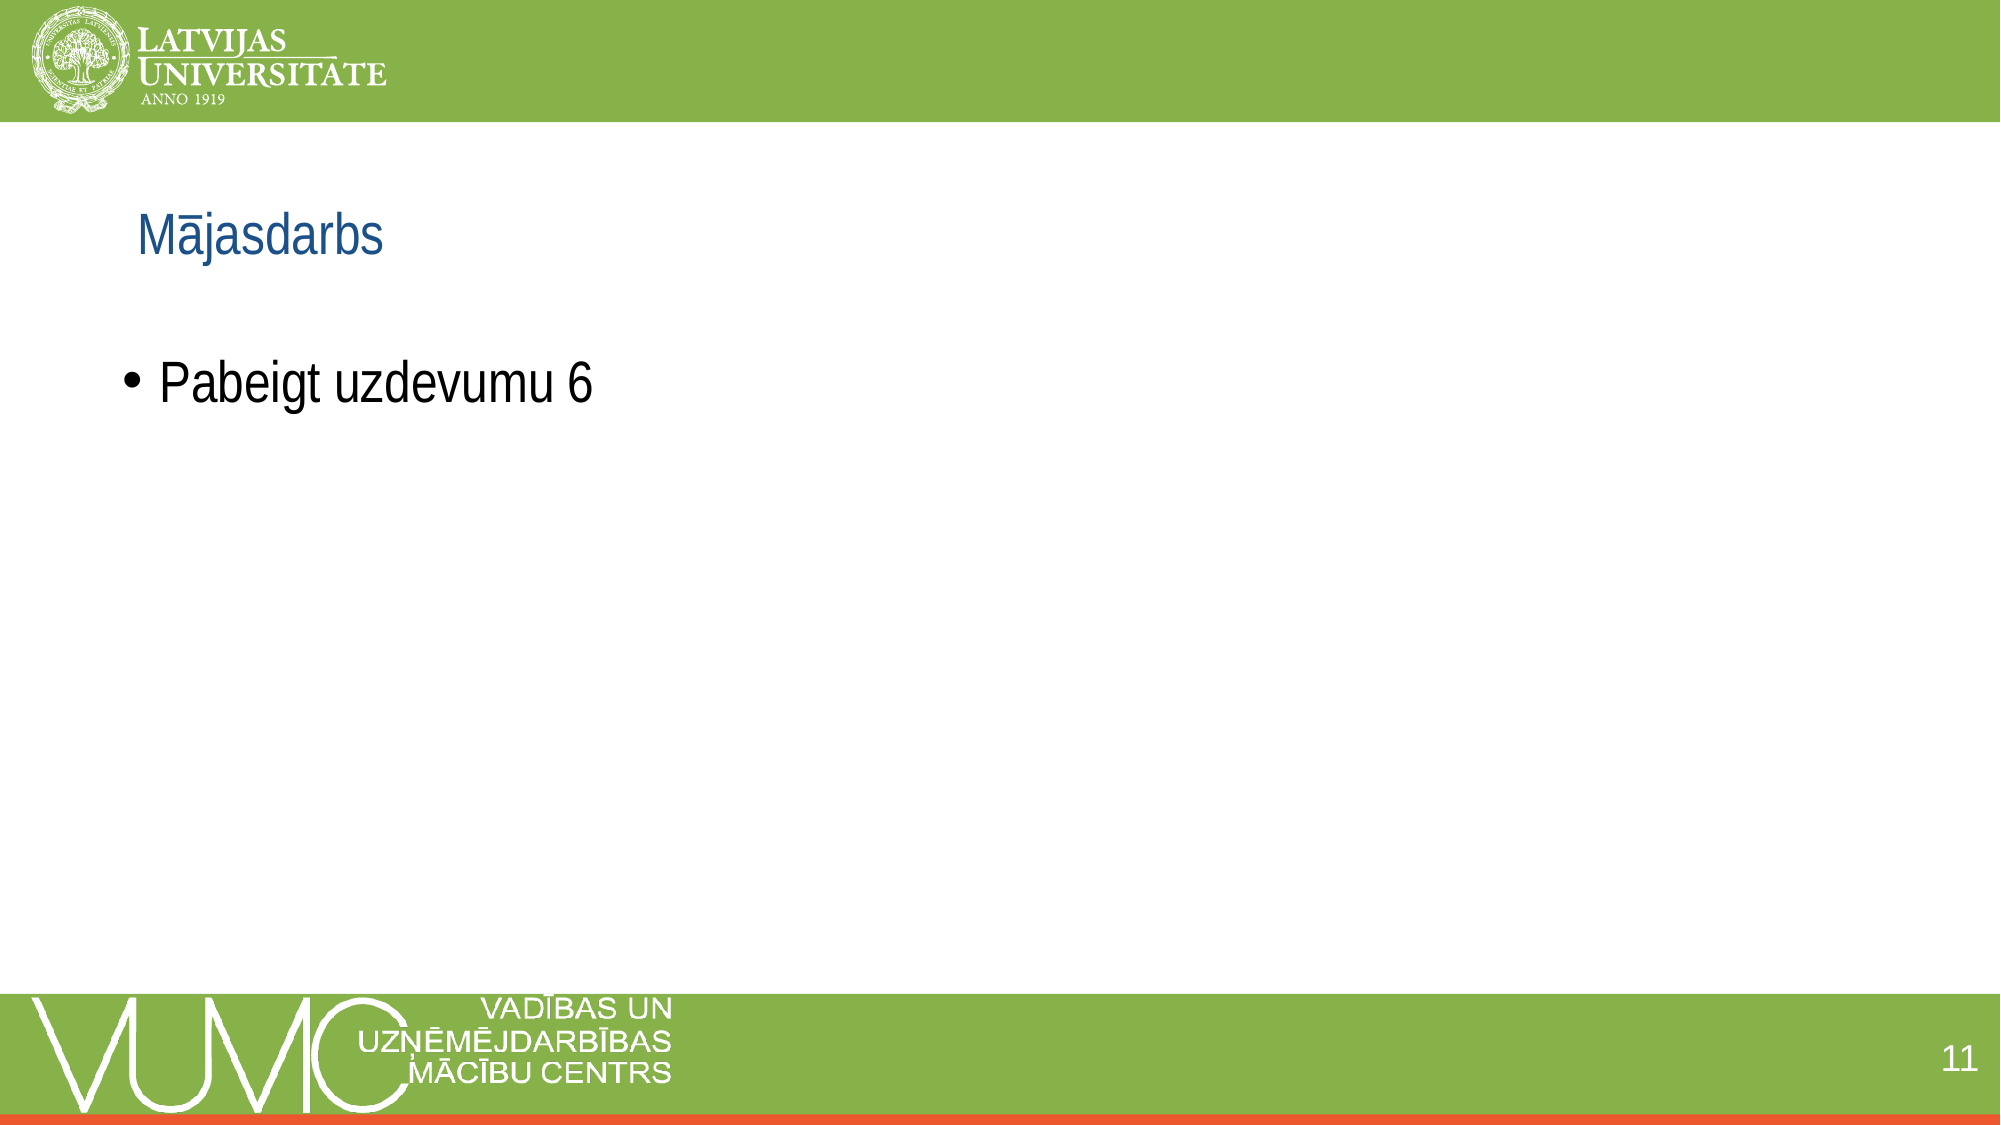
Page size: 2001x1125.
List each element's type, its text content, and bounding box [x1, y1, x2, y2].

text_box 11 [1910, 1026, 2000, 1081]
title Mājasdarbs [122, 126, 1848, 344]
list Pabeigt uzdevumu 6 [107, 344, 2000, 1047]
picture [31, 993, 671, 1113]
